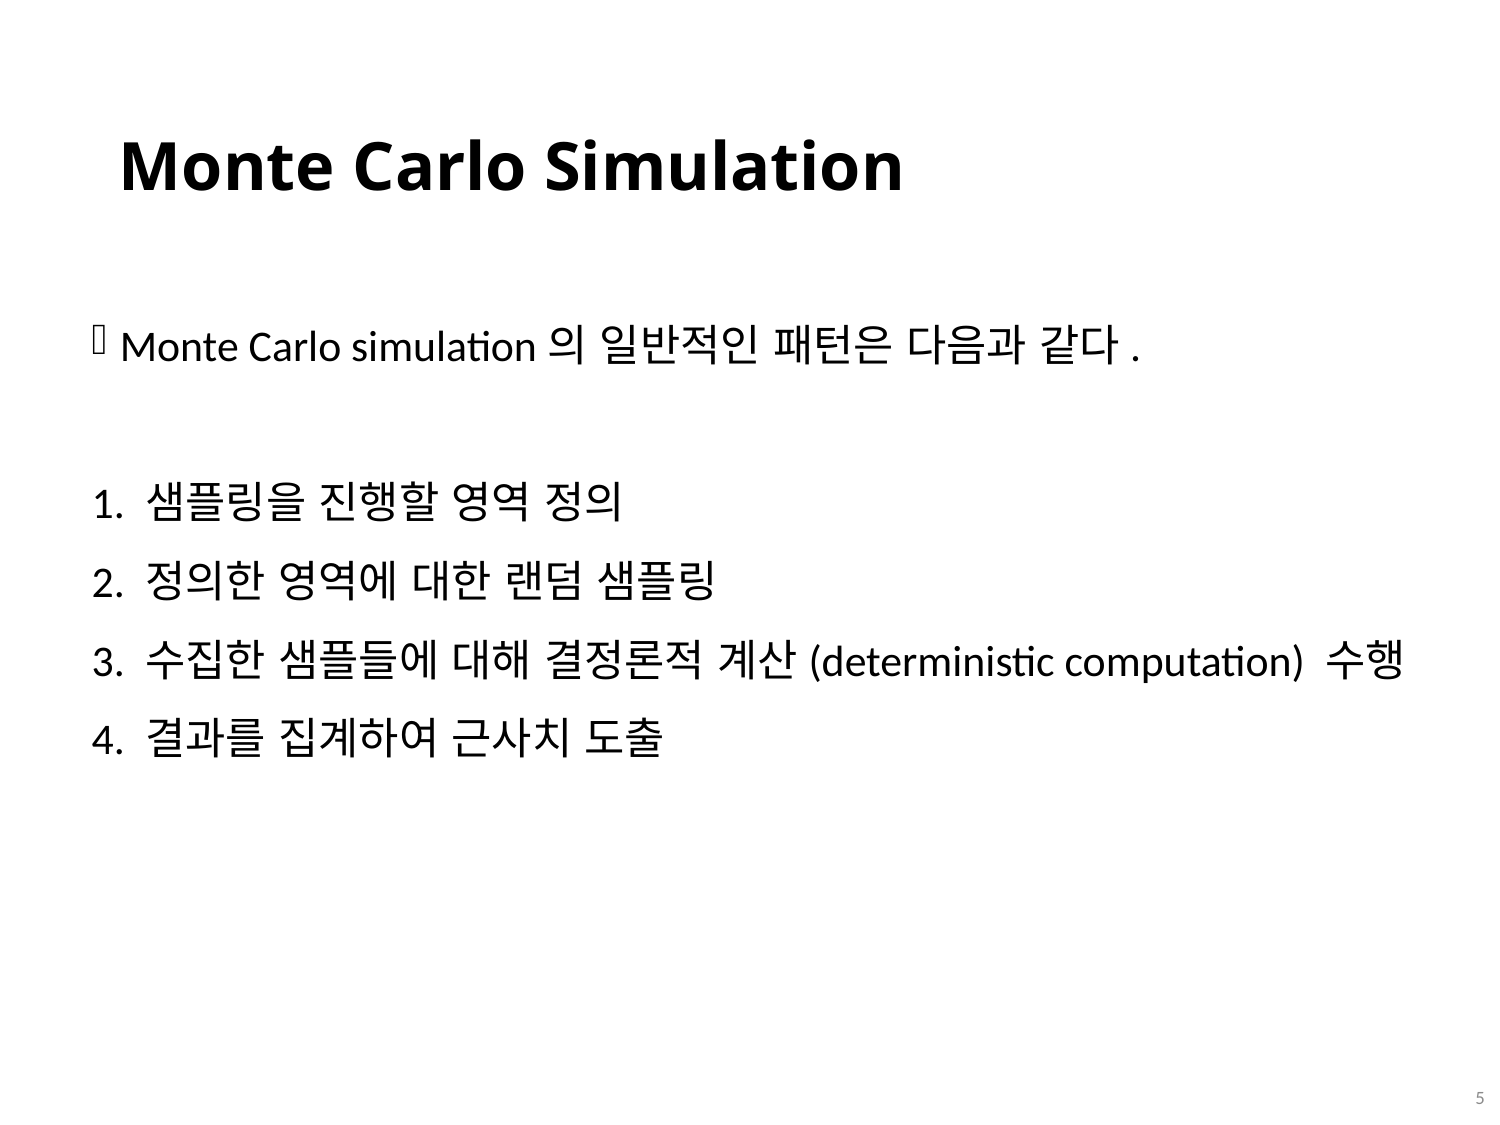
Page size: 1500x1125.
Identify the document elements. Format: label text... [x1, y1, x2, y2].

title Monte Carlo Simulation [103, 60, 1398, 278]
list Monte Carlo simulation의 일반적인 패턴은 다음과 같다. 1. 샘플링을 진행할 영역 정의 2. 정의한 영역에 대한 랜덤 샘플링 3. 수집한 샘플들에 대해 결정론적 계산(deterministic computation) 수행 4. 결과를 집계하여 근사치 도출 [76, 299, 1447, 1014]
slide_number 4 [1419, 1066, 1500, 1125]
